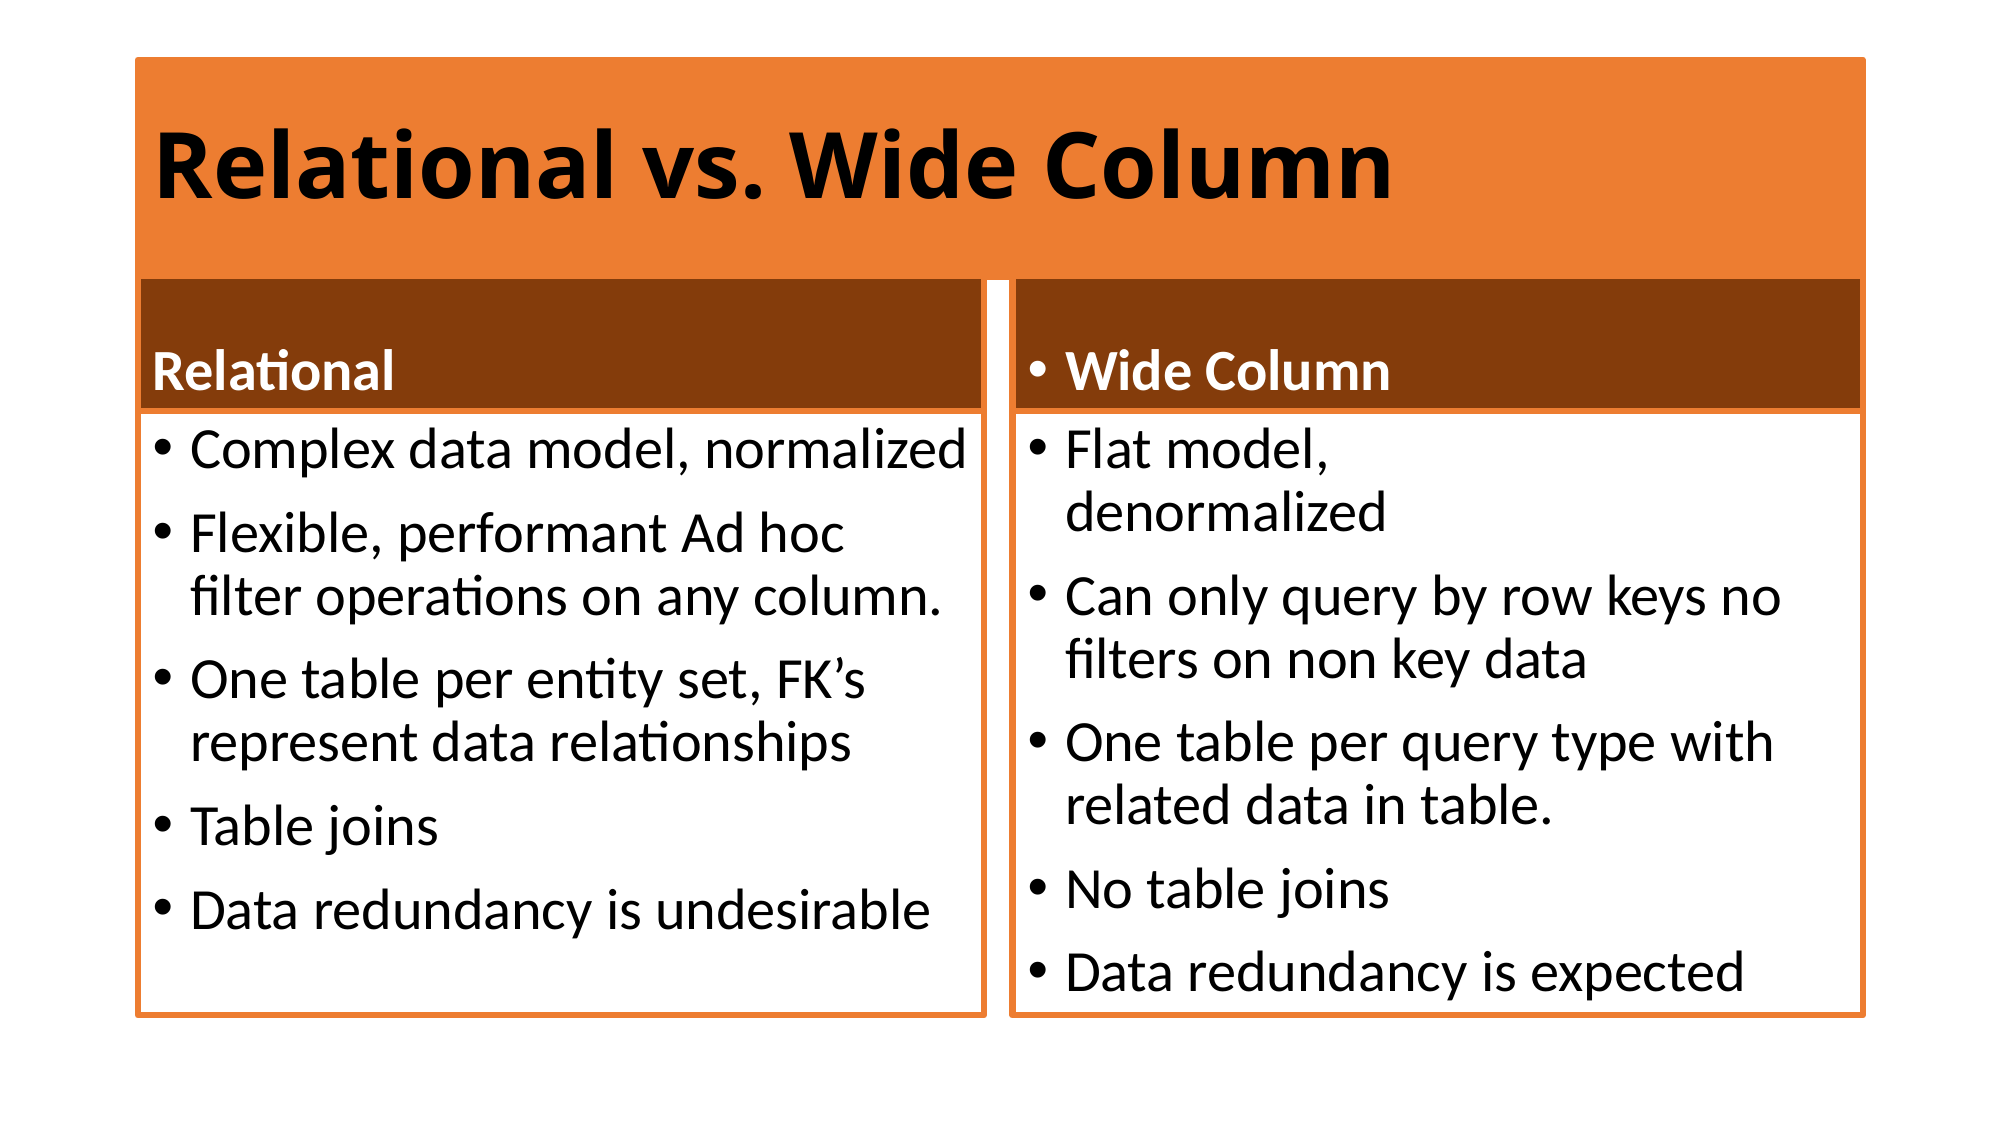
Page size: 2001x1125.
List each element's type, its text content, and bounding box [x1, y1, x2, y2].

list Flat model, denormalized Can only query by row keys no filters on non key data One table per query type with related data in table. No table joins Data redundancy is expected [1009, 408, 1866, 1018]
list Relational [135, 273, 987, 408]
list Complex data model, normalized Flexible, performant Ad hoc filter operations on any column. One table per entity set, FK’s represent data relationships Table joins Data redundancy is undesirable [135, 408, 987, 1018]
title Relational vs. Wide Column [135, 57, 1866, 280]
list Wide Column [1009, 273, 1866, 409]
